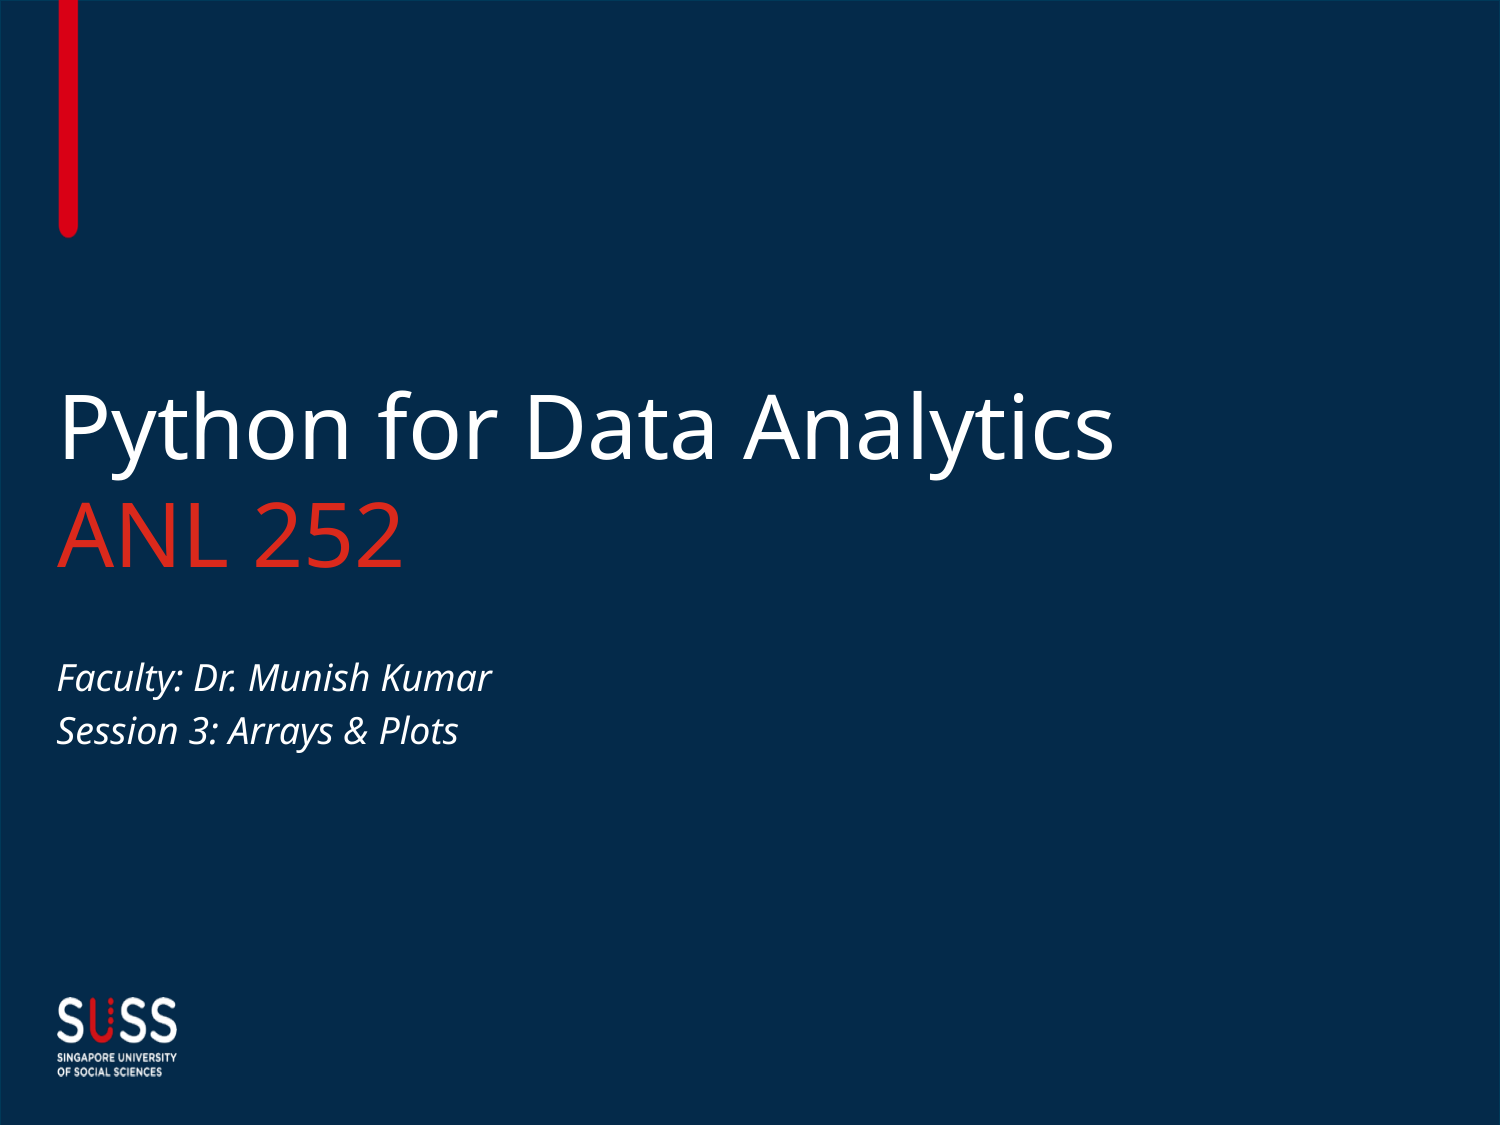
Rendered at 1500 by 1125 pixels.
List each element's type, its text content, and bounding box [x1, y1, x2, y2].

title Python for Data Analytics ANL 252 [42, 345, 1463, 611]
picture [57, 997, 177, 1077]
picture [57, 0, 81, 267]
subtitle Faculty: Dr. Munish Kumar Session 3: Arrays & Plots [41, 610, 1092, 760]
